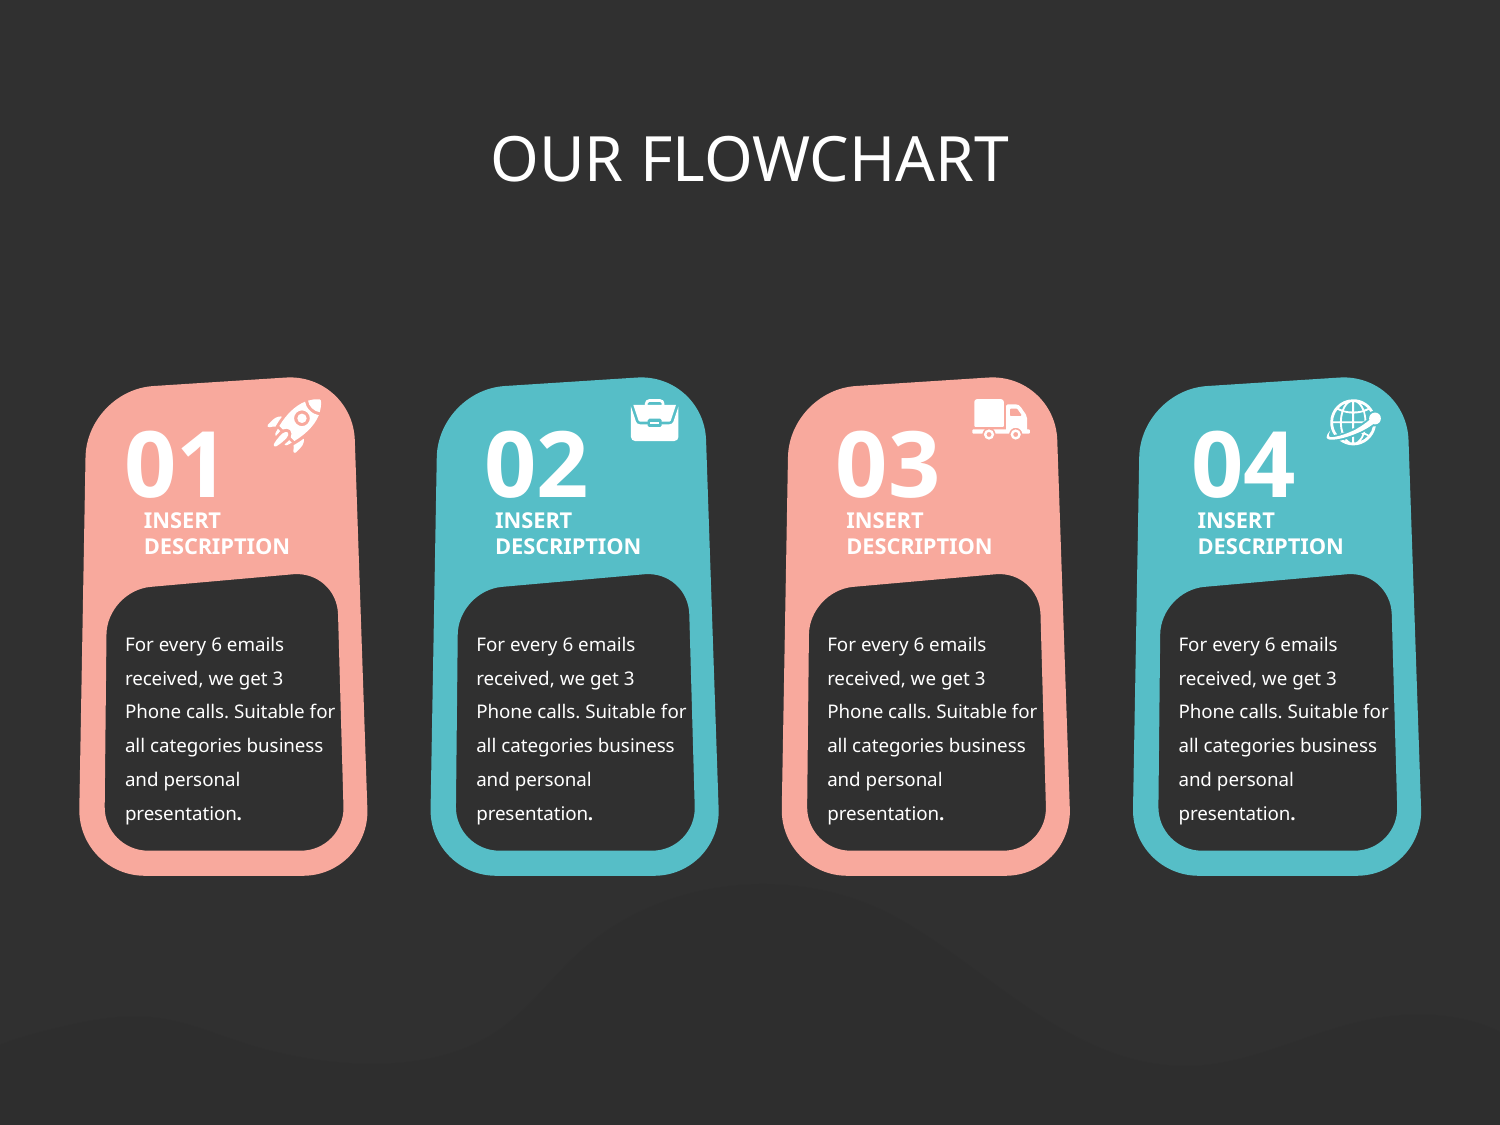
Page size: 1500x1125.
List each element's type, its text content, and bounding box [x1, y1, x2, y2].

text_box 02 [469, 397, 605, 523]
text_box [781, 377, 1070, 876]
text_box [79, 377, 368, 876]
text_box INSERT DESCRIPTION [831, 499, 1008, 567]
text_box INSERT DESCRIPTION [129, 499, 306, 567]
text_box 04 [1176, 397, 1312, 523]
text_box For every 6 emails received, we get 3 Phone calls. Suitable for all categories business and personal presentation. [461, 614, 704, 832]
text_box INSERT DESCRIPTION [480, 499, 657, 567]
text_box For every 6 emails received, we get 3 Phone calls. Suitable for all categories business and personal presentation. [812, 614, 1055, 832]
text_box 03 [820, 397, 956, 523]
text_box For every 6 emails received, we get 3 Phone calls. Suitable for all categories business and personal presentation. [1163, 614, 1406, 832]
text_box For every 6 emails received, we get 3 Phone calls. Suitable for all categories business and personal presentation. [110, 614, 353, 832]
text_box [972, 404, 1030, 440]
title OUR FLOWCHART [299, 103, 1201, 203]
text_box INSERT DESCRIPTION [1182, 499, 1360, 567]
text_box [1326, 399, 1381, 446]
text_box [267, 399, 322, 453]
text_box [974, 399, 1004, 427]
text_box 01 [109, 397, 244, 523]
text_box [430, 377, 719, 876]
text_box [1133, 377, 1422, 876]
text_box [630, 399, 679, 441]
